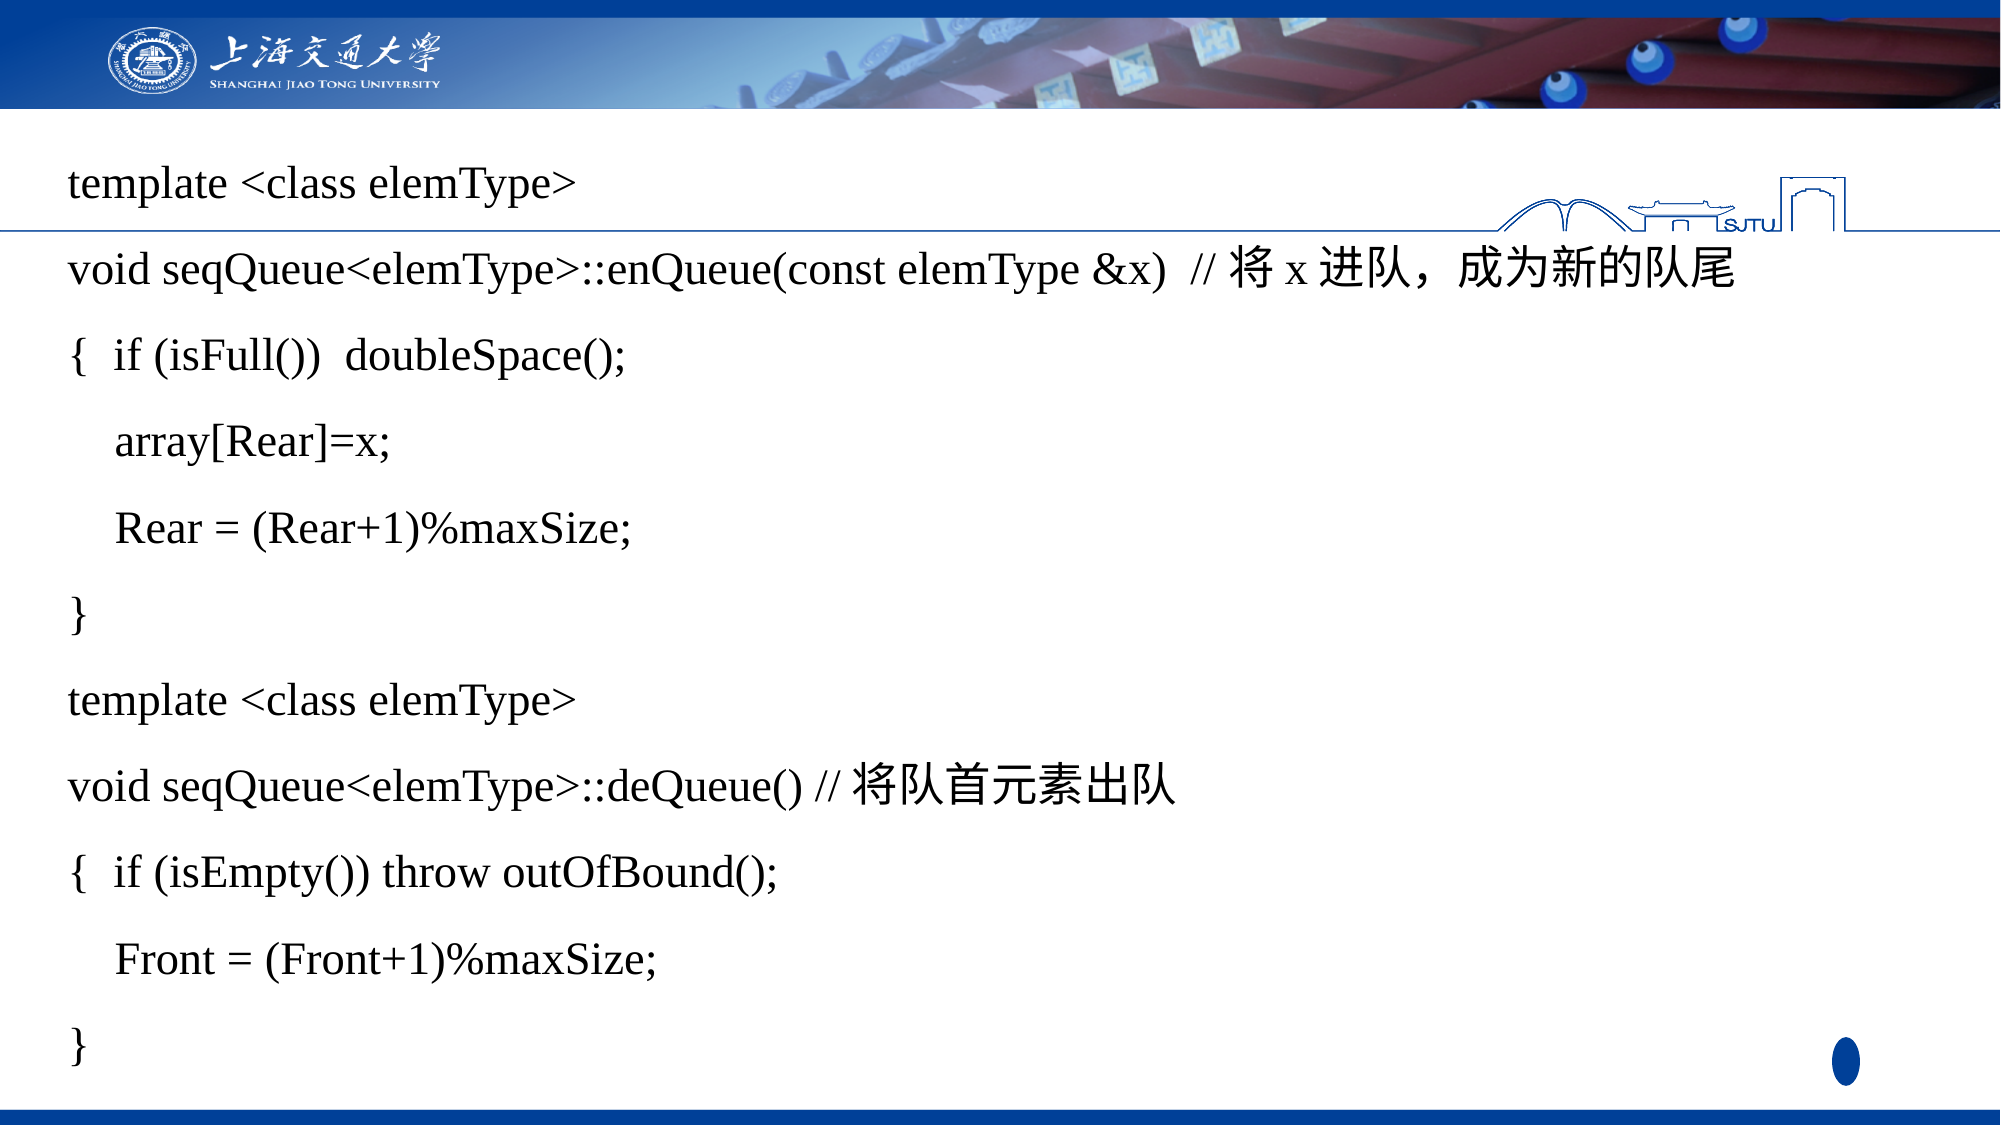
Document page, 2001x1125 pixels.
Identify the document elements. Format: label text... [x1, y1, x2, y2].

picture [0, 0, 2001, 109]
text_box [1831, 1036, 1861, 1087]
list template <class elemType> void seqQueue<elemType>::enQueue(const elemType &x) //将x进队，成为新的队尾 { if (isFull()) doubleSpace(); array[Rear]=x; Rear = (Rear+1)%maxSize; } template <class elemType> void seqQueue<elemType>::deQueue() //将队首元素出队 { if (isEmpty()) throw outOfBound(); Front = (Front+1)%maxSize; } [52, 133, 1884, 1086]
